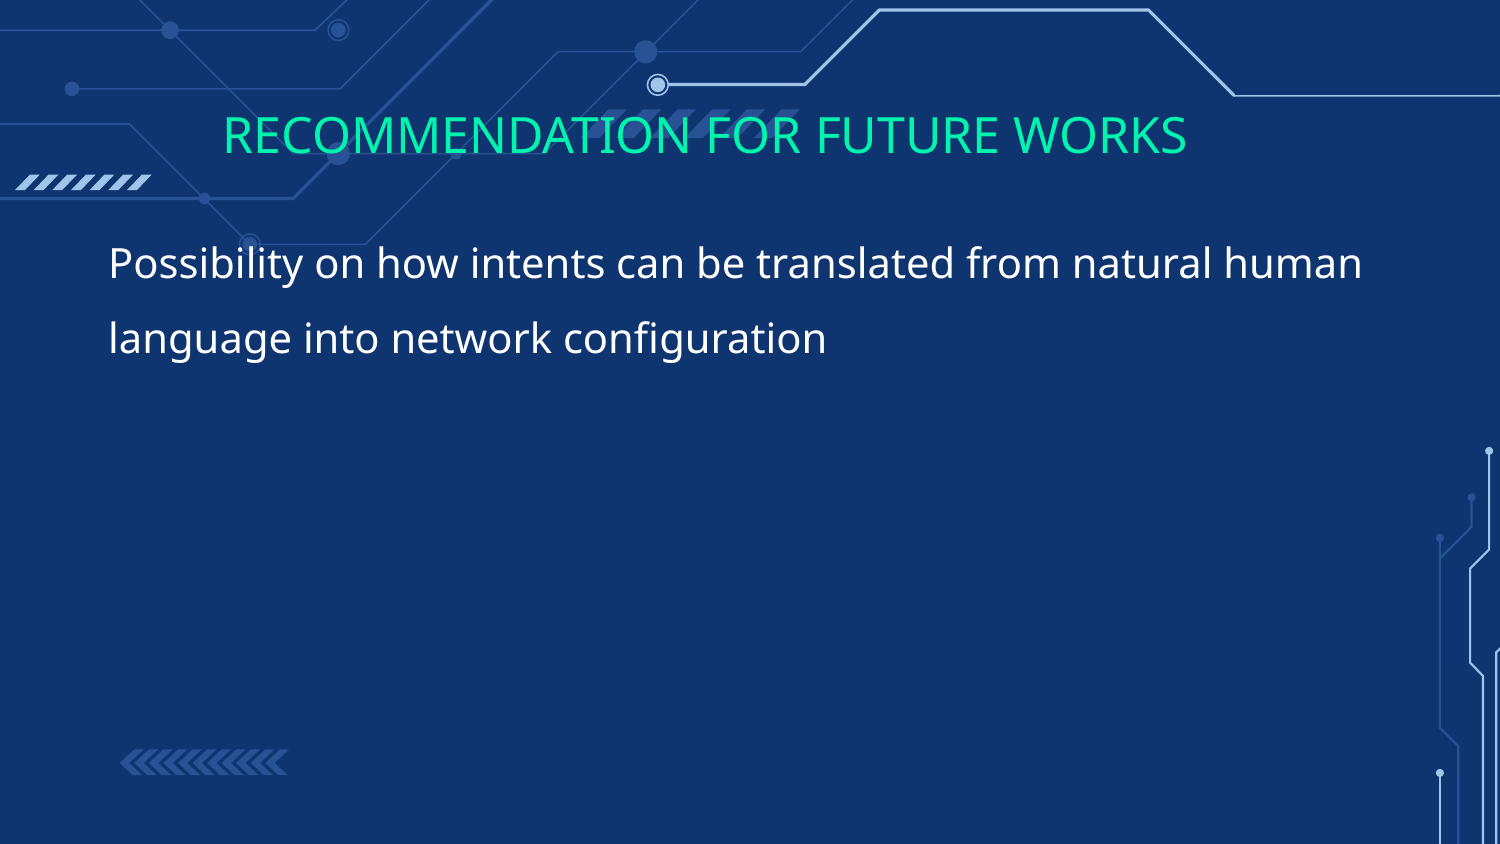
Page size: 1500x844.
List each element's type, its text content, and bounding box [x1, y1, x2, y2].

text_box Possibility on how intents can be translated from natural human language into network configuration [108, 212, 1372, 758]
text_box RECOMMENDATION FOR FUTURE WORKS [73, 103, 1338, 165]
